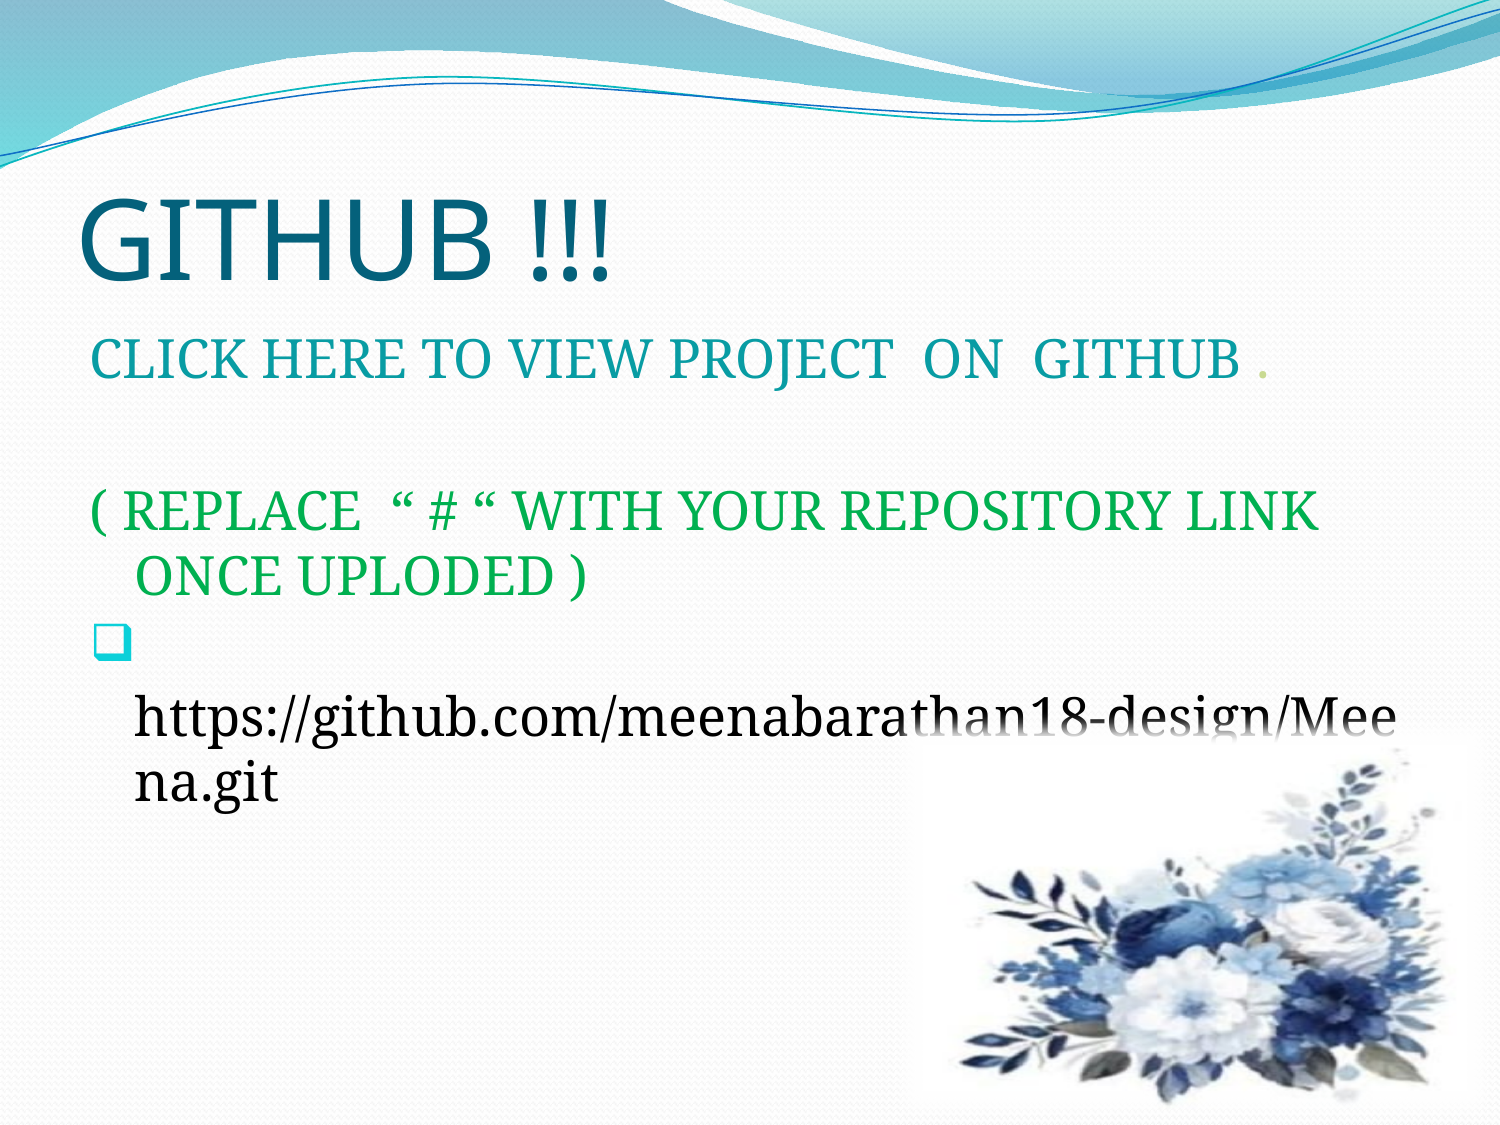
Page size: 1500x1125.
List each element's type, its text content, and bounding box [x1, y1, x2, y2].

list CLICK HERE TO VIEW PROJECT ON GITHUB . ( REPLACE “ # “ WITH YOUR REPOSITORY LINK ONCE UPLODED ) https://github.com/meenabarathan18-design/Meena.git [75, 317, 1425, 1038]
picture [887, 709, 1500, 1125]
title GITHUB !!! [75, 115, 1425, 303]
